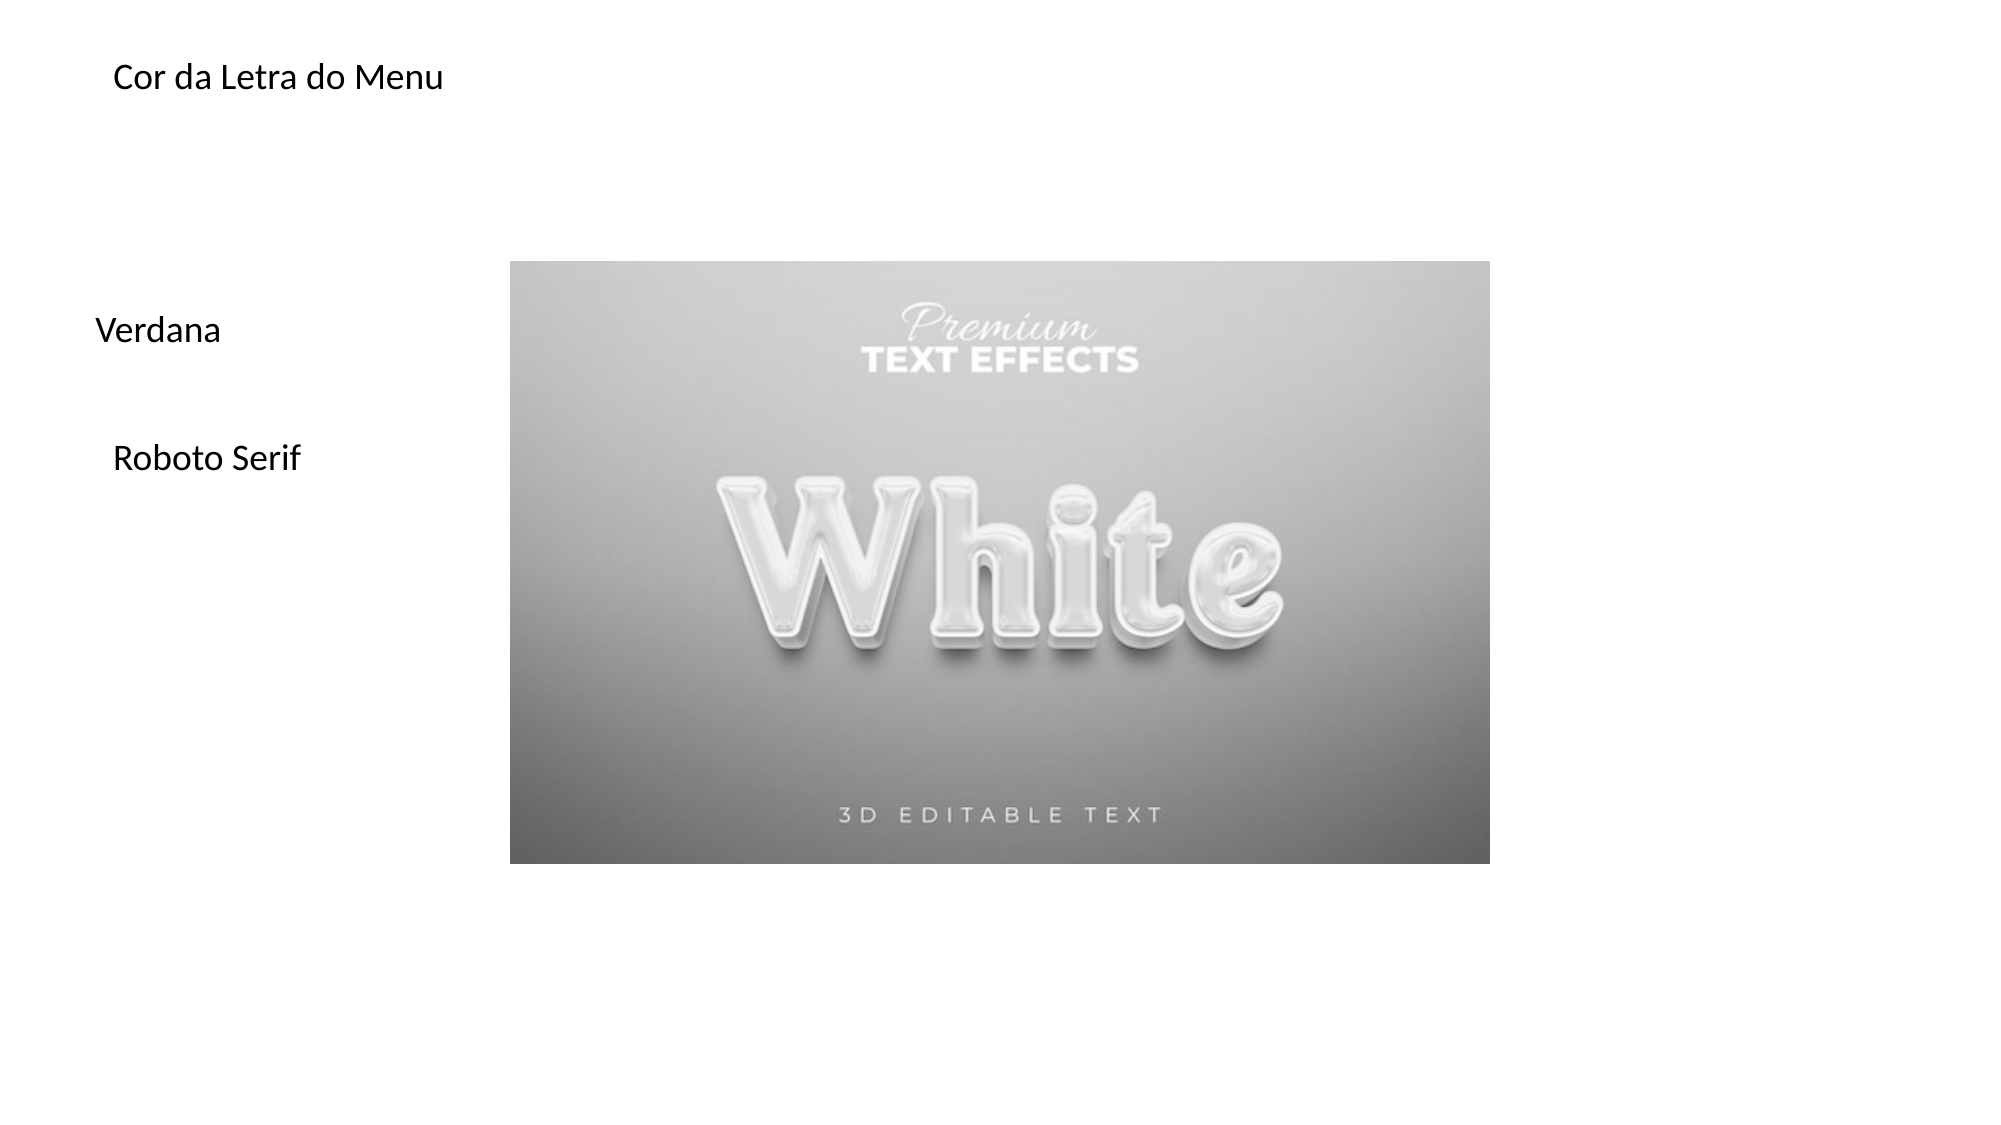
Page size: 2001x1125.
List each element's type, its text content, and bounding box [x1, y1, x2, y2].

text_box Verdana [80, 297, 390, 358]
picture [510, 261, 1490, 864]
text_box Cor da Letra do Menu [98, 44, 833, 105]
text_box Roboto Serif [98, 425, 359, 486]
